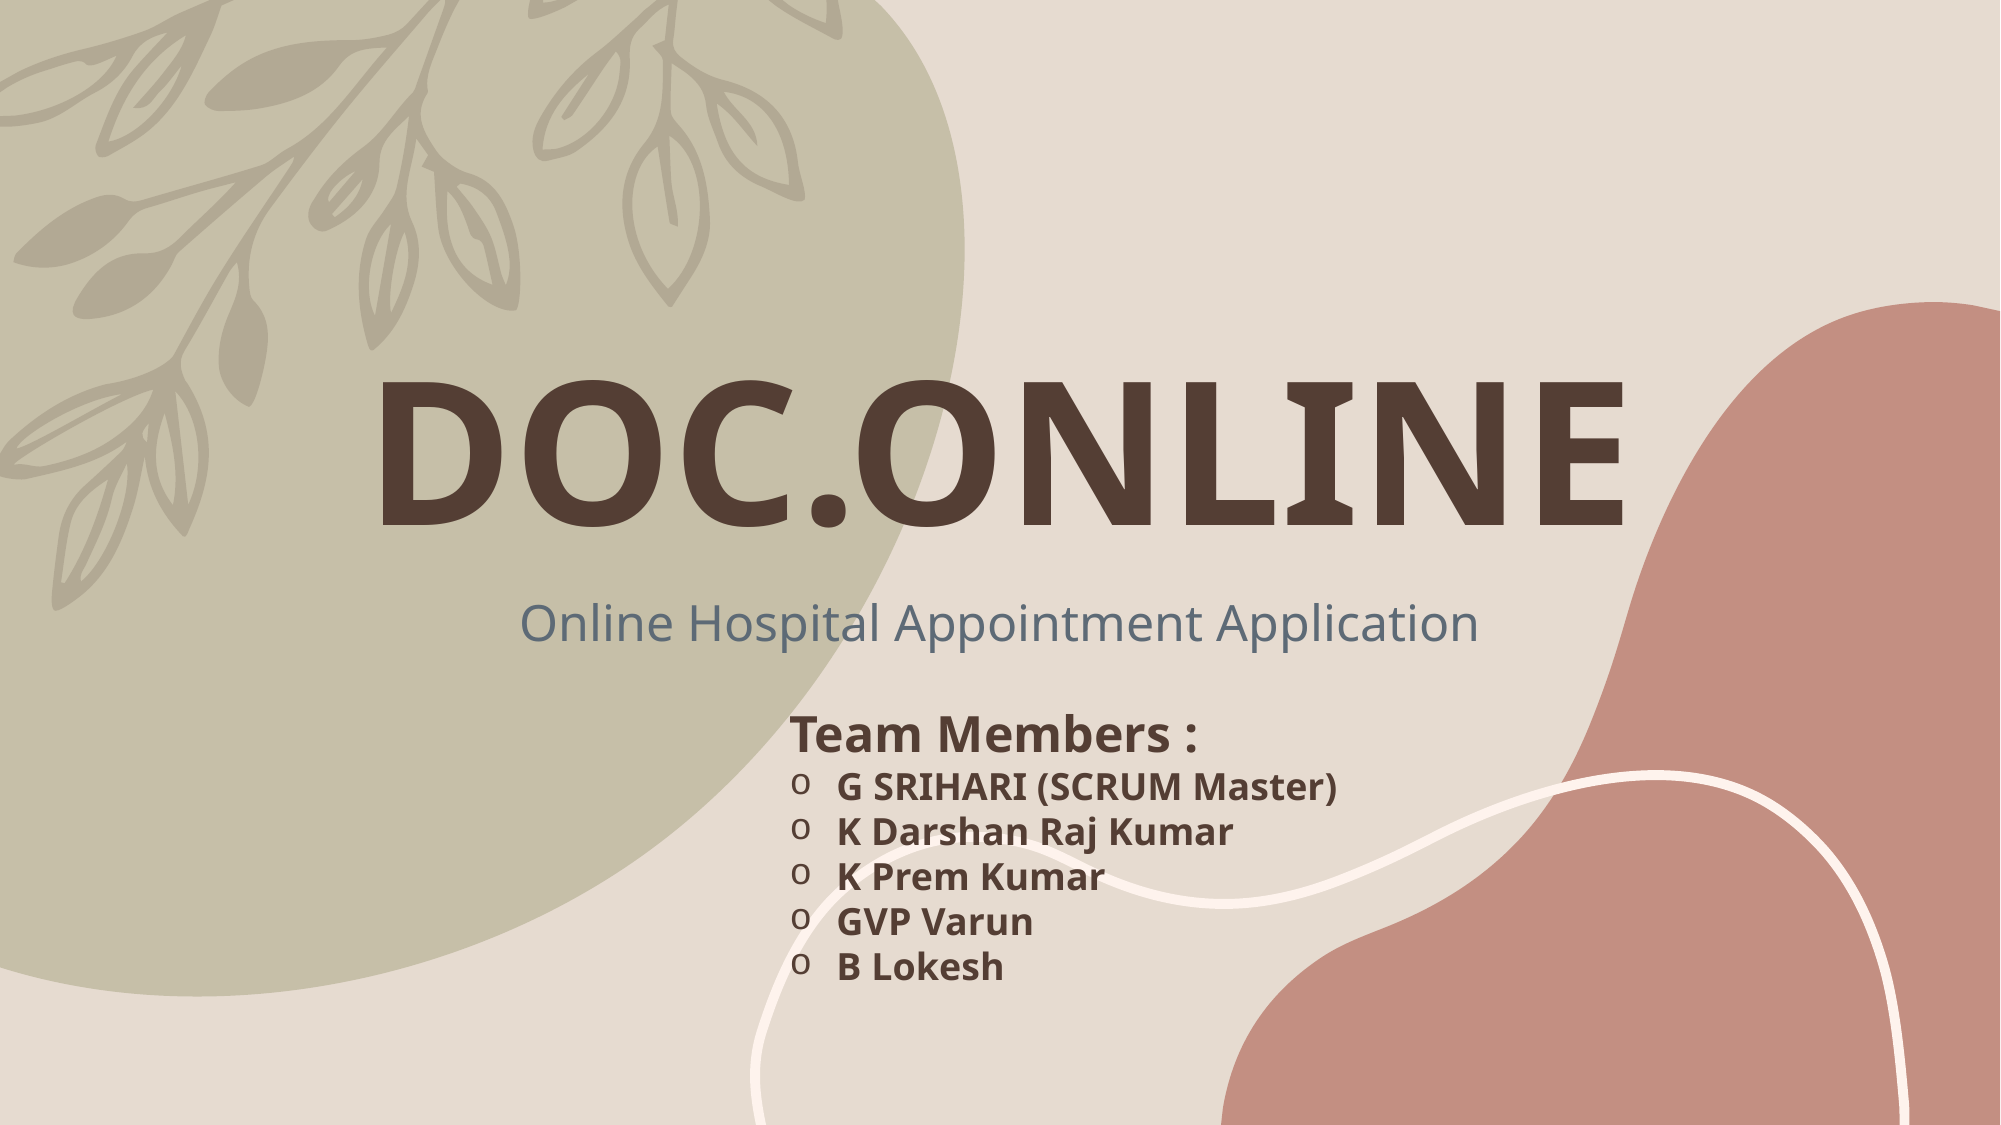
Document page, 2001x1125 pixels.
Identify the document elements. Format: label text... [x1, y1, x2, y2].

text_box Team Members : G SRIHARI (SCRUM Master) K Darshan Raj Kumar K Prem Kumar GVP Varun B Lokesh [774, 695, 2000, 995]
title DOC.ONLINE [249, 184, 1750, 576]
subtitle Online Hospital Appointment Application [249, 590, 1750, 863]
